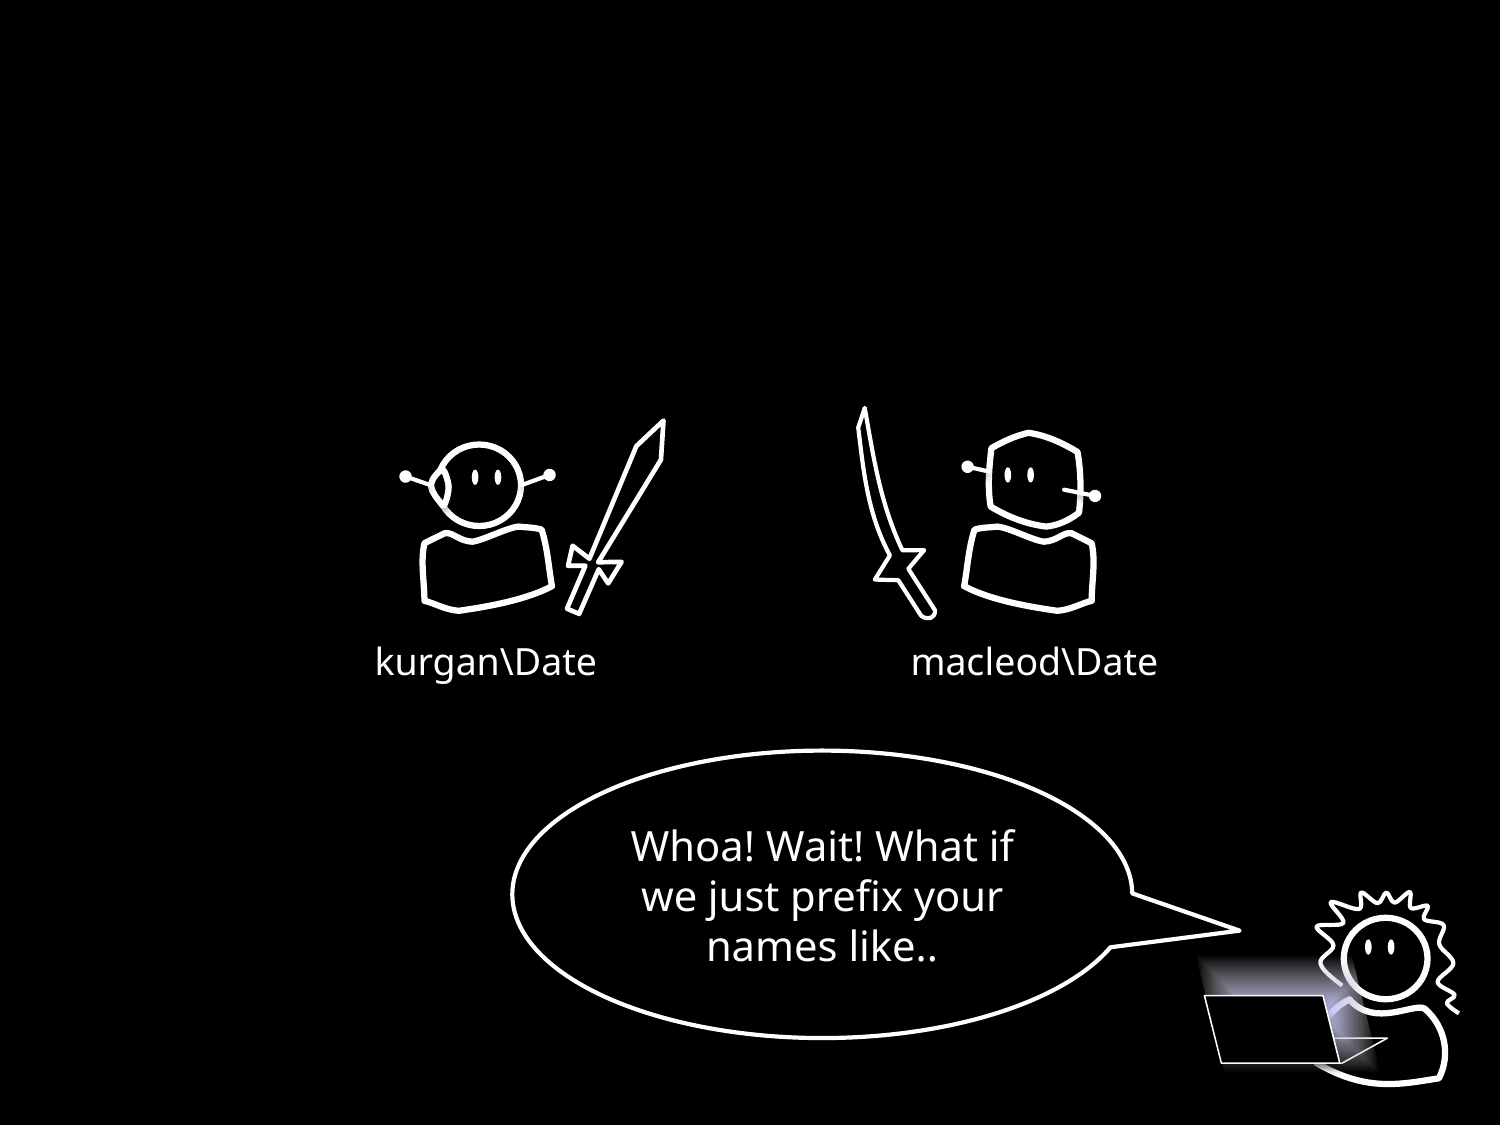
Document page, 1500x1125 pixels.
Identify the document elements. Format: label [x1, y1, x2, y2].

text_box [963, 432, 1096, 612]
text_box [0, 0, 1500, 1125]
text_box [471, 469, 502, 486]
text_box [1004, 466, 1035, 483]
text_box [405, 444, 553, 612]
text_box [1315, 891, 1460, 1085]
text_box [1364, 939, 1395, 955]
